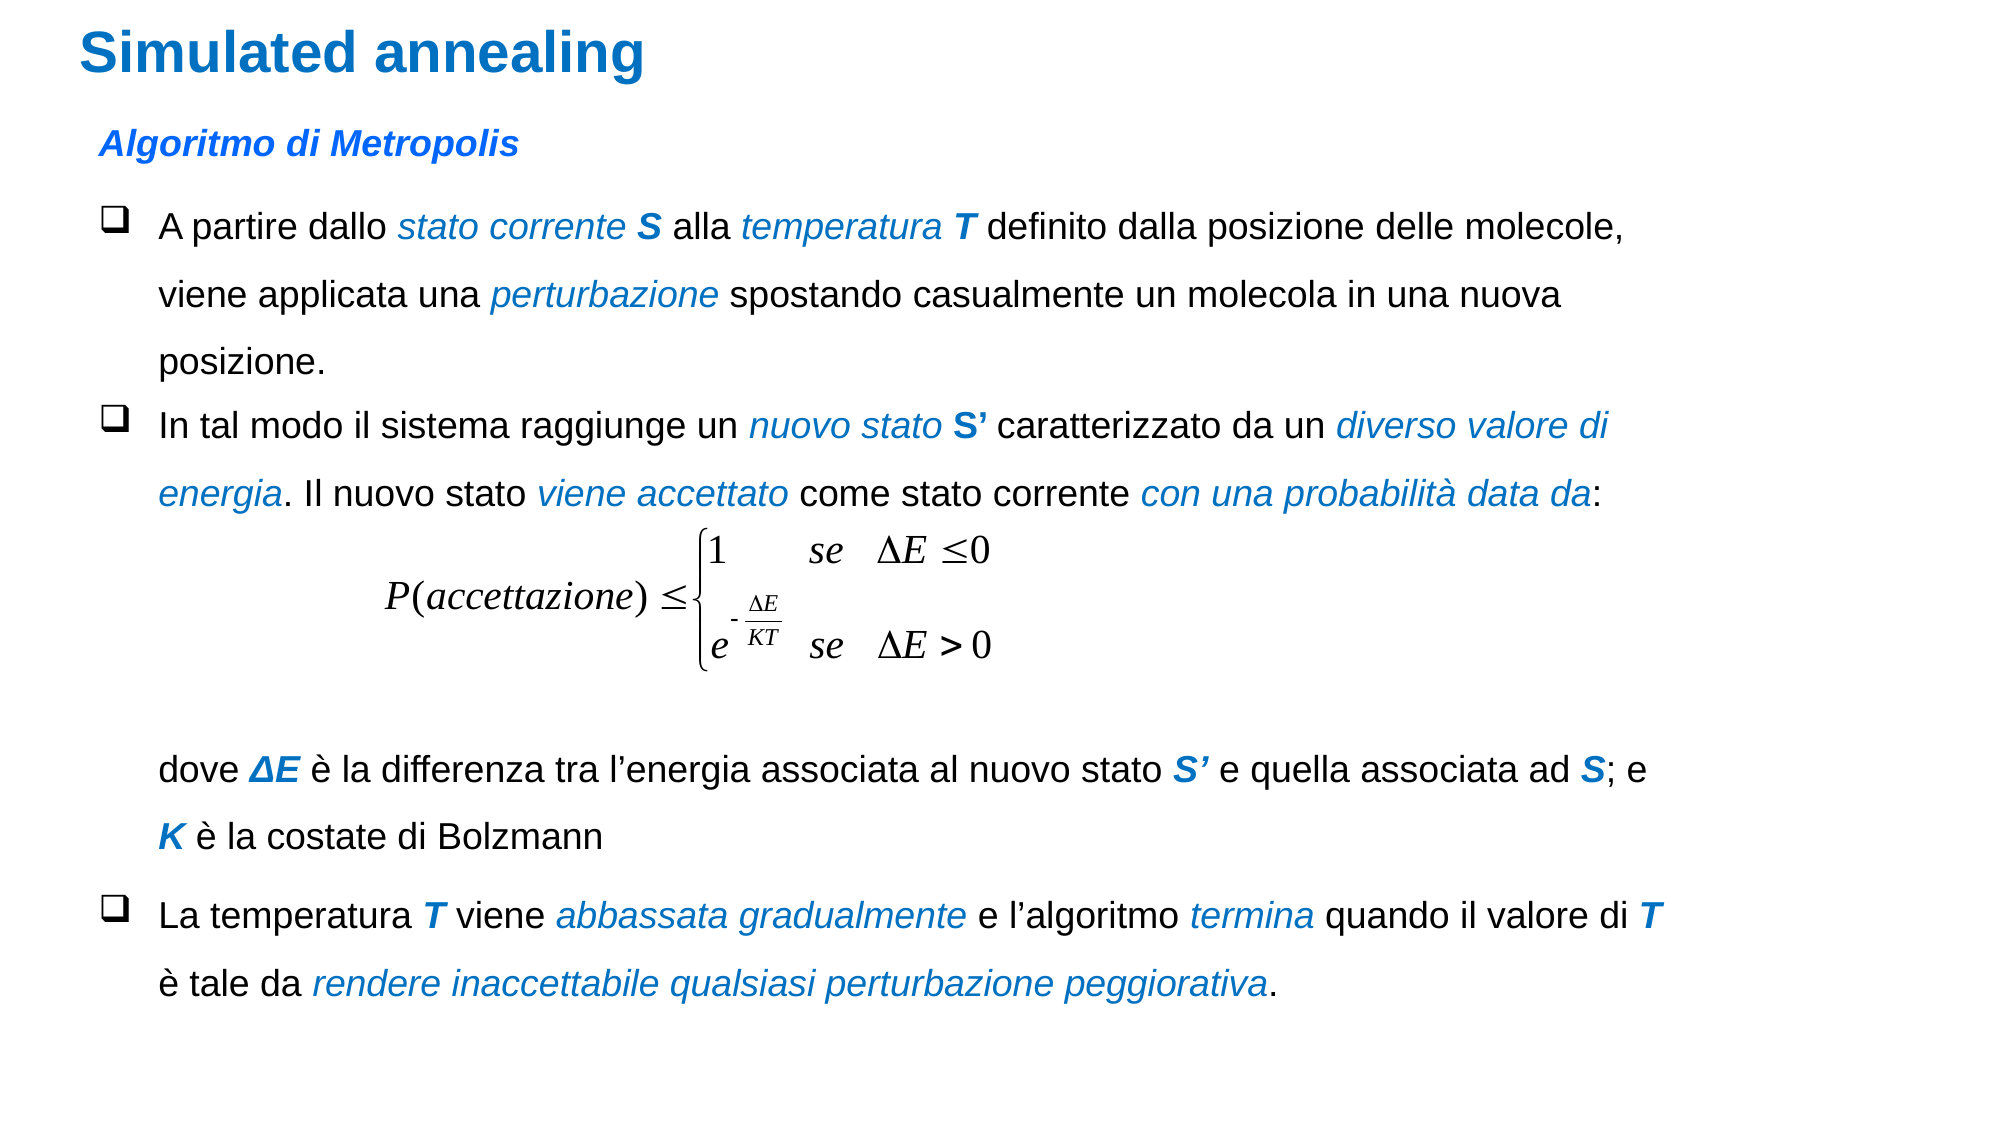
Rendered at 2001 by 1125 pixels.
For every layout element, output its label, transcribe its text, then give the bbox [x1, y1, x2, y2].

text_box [377, 520, 998, 679]
text_box In tal modo il sistema raggiunge un nuovo stato S’ caratterizzato da un diverso valore di energia. Il nuovo stato viene accettato come stato corrente con una probabilità data da: [83, 371, 1697, 521]
text_box La temperatura T viene abbassata gradualmente e l’algoritmo termina quando il valore di T è tale da rendere inaccettabile qualsiasi perturbazione peggiorativa. [83, 861, 1697, 1012]
text_box Simulated annealing [65, 0, 1960, 102]
text_box dove ΔE è la differenza tra l’energia associata al nuovo stato S’ e quella associata ad S; e K è la costate di Bolzmann [83, 715, 1697, 861]
text_box Algoritmo di Metropolis [84, 111, 1272, 172]
text_box A partire dallo stato corrente S alla temperatura T definito dalla posizione delle molecole, viene applicata una perturbazione spostando casualmente un molecola in una nuova posizione. [83, 172, 1697, 371]
